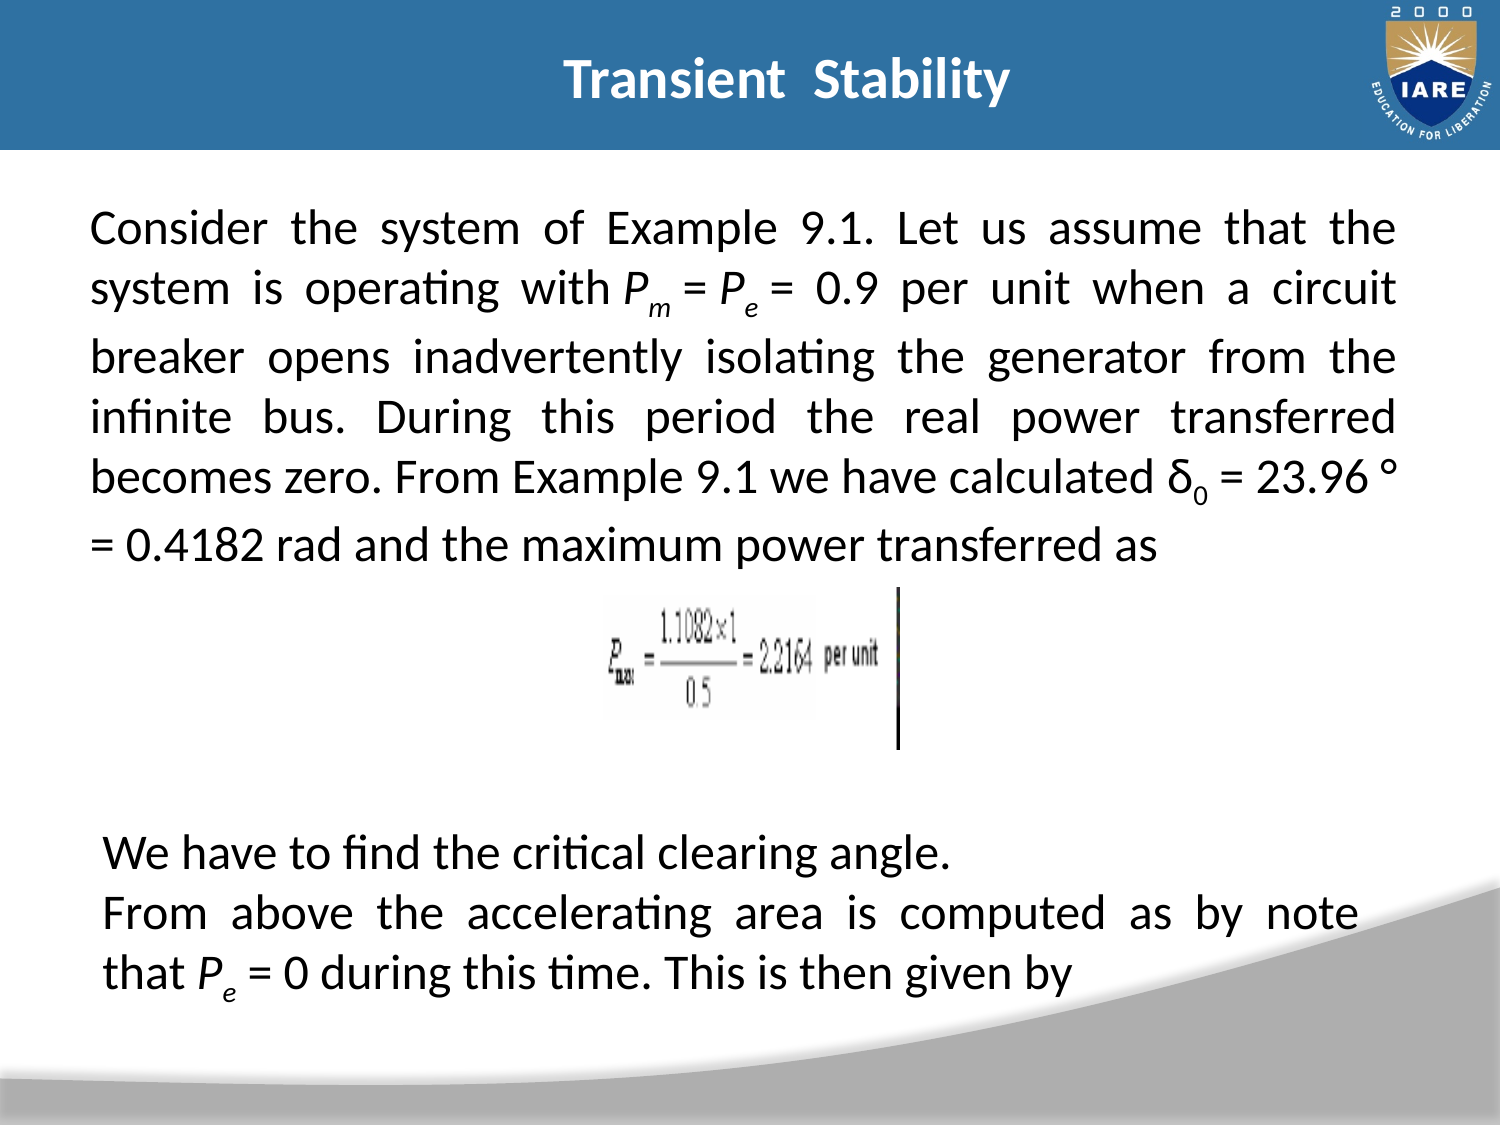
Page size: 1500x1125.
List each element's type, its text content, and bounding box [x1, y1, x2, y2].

text_box Consider the system of Example 9.1. Let us assume that the system is operating with Pm = Pe = 0.9 per unit when a circuit breaker opens inadvertently isolating the generator from the infinite bus. During this period the real power transferred becomes zero. From Example 9.1 we have calculated δ0 = 23.96 ° = 0.4182 rad and the maximum power transferred as [74, 187, 1413, 579]
text_box Transient Stability [0, 0, 1352, 151]
text_box Consider the system of Example 9.1. Let us assume that the system is operating with Pm = Pe = 0.9 per unit when a circuit breaker opens inadvertently isolating the generator from the infinite bus. During this period the real power transferred becomes zero. From Example 9.1 we have calculated δ0 = 23.96 ° = 0.4182 rad and the maximum power transferred as [374, 579, 1125, 783]
picture [587, 587, 901, 751]
text_box We have to find the critical clearing angle. From above the accelerating area is computed as by note that Pe = 0 during this time. This is then given by [87, 812, 1375, 1016]
picture [1362, 0, 1500, 148]
